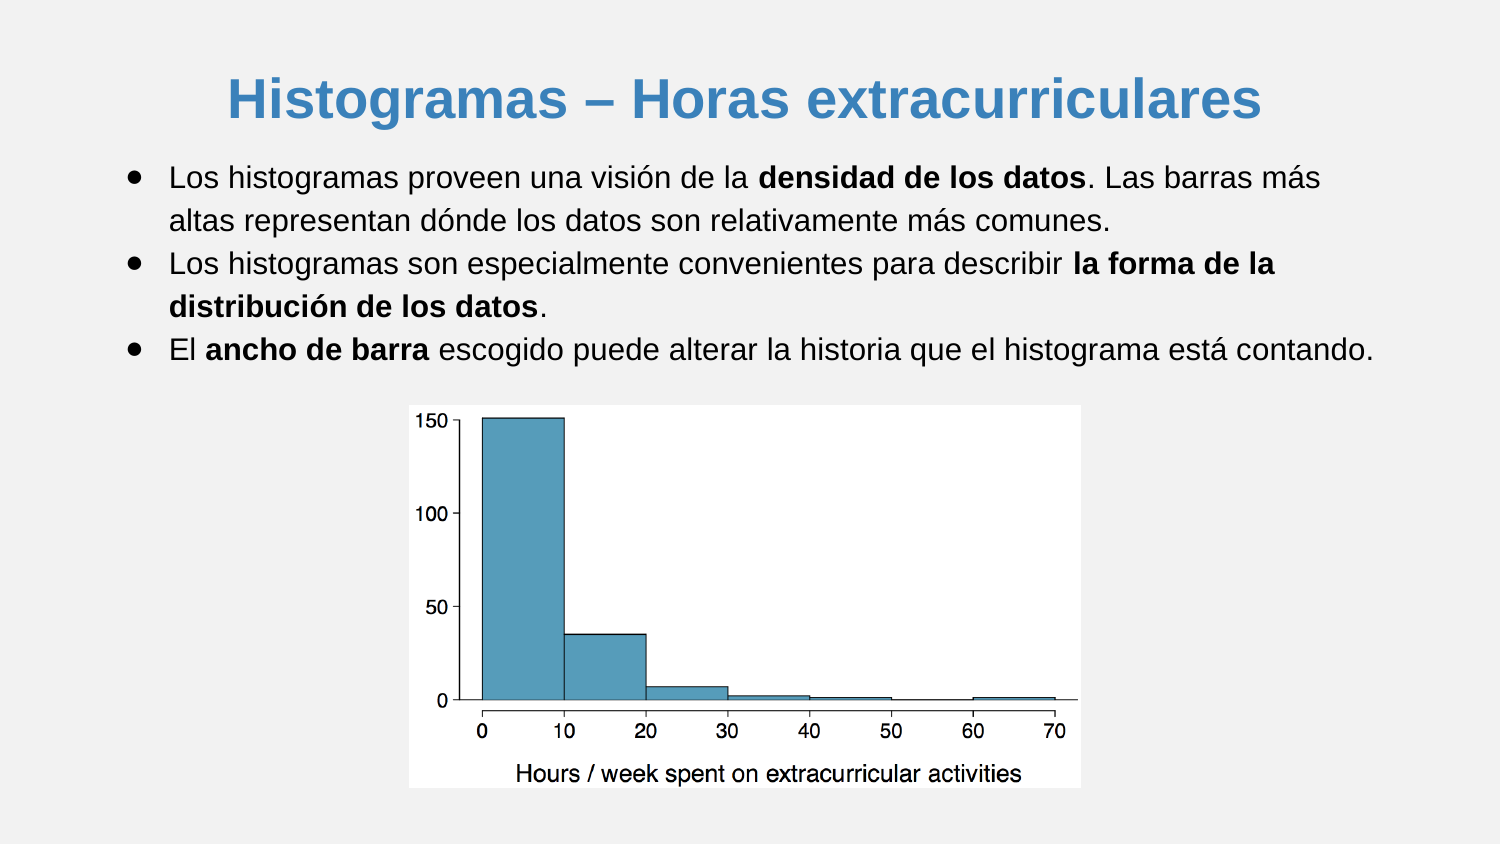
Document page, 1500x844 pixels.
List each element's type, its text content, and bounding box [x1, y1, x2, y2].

picture [409, 405, 1081, 788]
title Histogramas – Horas extracurriculares [188, 0, 1303, 140]
list Los histogramas proveen una visión de la densidad de los datos. Las barras más altas representan dónde los datos son relativamente más comunes. Los histogramas son especialmente convenientes para describir la forma de la distribución de los datos. El ancho de barra escogido puede alterar la historia que el histograma está contando. [101, 140, 1399, 762]
